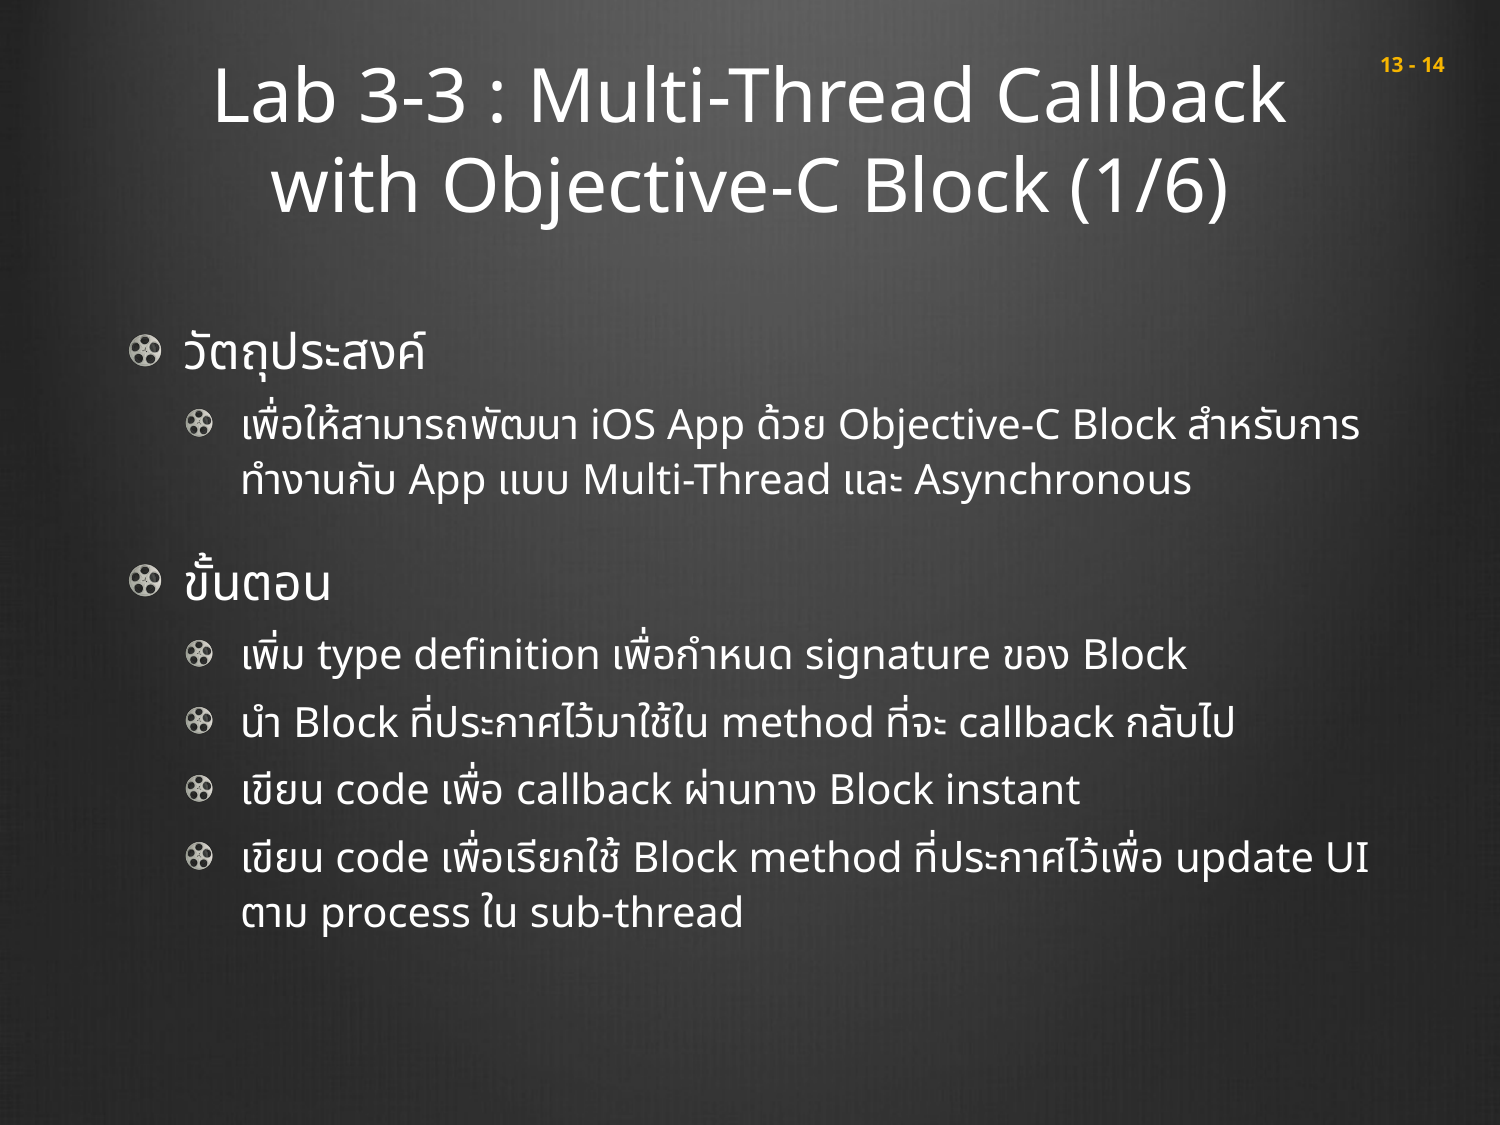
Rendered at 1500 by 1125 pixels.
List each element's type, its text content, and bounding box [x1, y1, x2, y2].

picture [184, 705, 214, 735]
picture [184, 638, 214, 668]
picture [184, 840, 214, 871]
picture [127, 332, 163, 368]
picture [184, 773, 214, 803]
picture [127, 562, 163, 598]
text_box 13 - 14 [1306, 43, 1460, 86]
list วัตถุประสงค์ เพื่อให้สามารถพัฒนา iOS App ด้วย Objective-C Block สำหรับการทำงานกับ App แบบ Multi-Thread และ Asynchronous ขั้นตอน เพิ่ม type definition เพื่อกำหนด signature ของ Block นำ Block ที่ประกาศไว้มาใช้ใน method ที่จะ callback กลับไป เขียน code เพื่อ callback ผ่านทาง Block instant เขียน code เพื่อเรียกใช้ Block method ที่ประกาศไว้เพื่อ update UI ตาม process ใน sub-thread [112, 306, 1388, 1005]
picture [184, 407, 214, 438]
title Lab 3-3 : Multi-Thread Callback with Objective-C Block (1/6) [112, 19, 1388, 255]
